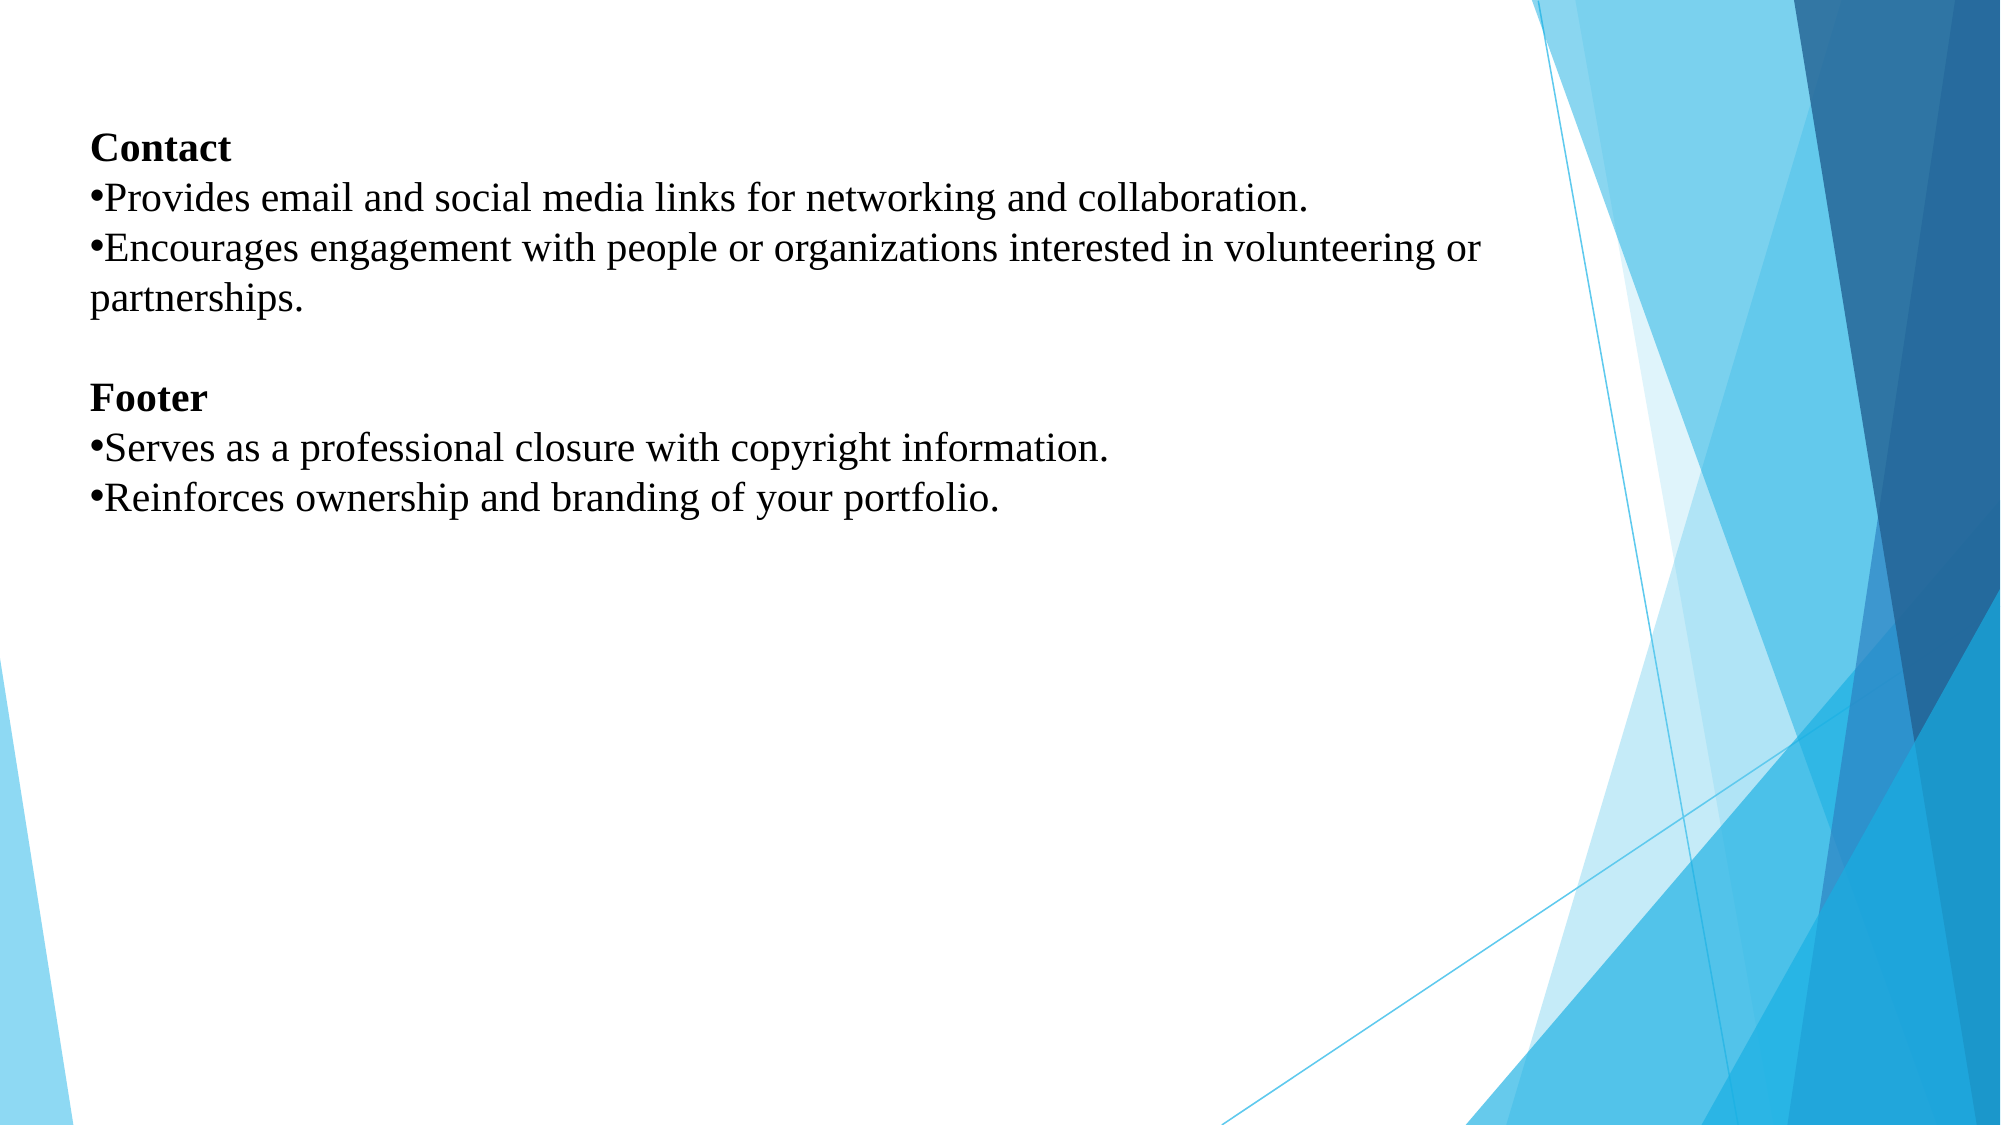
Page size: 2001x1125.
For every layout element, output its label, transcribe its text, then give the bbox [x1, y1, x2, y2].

text_box Contact Provides email and social media links for networking and collaboration. Encourages engagement with people or organizations interested in volunteering or partnerships. Footer Serves as a professional closure with copyright information. Reinforces ownership and branding of your portfolio. [75, 112, 1600, 528]
